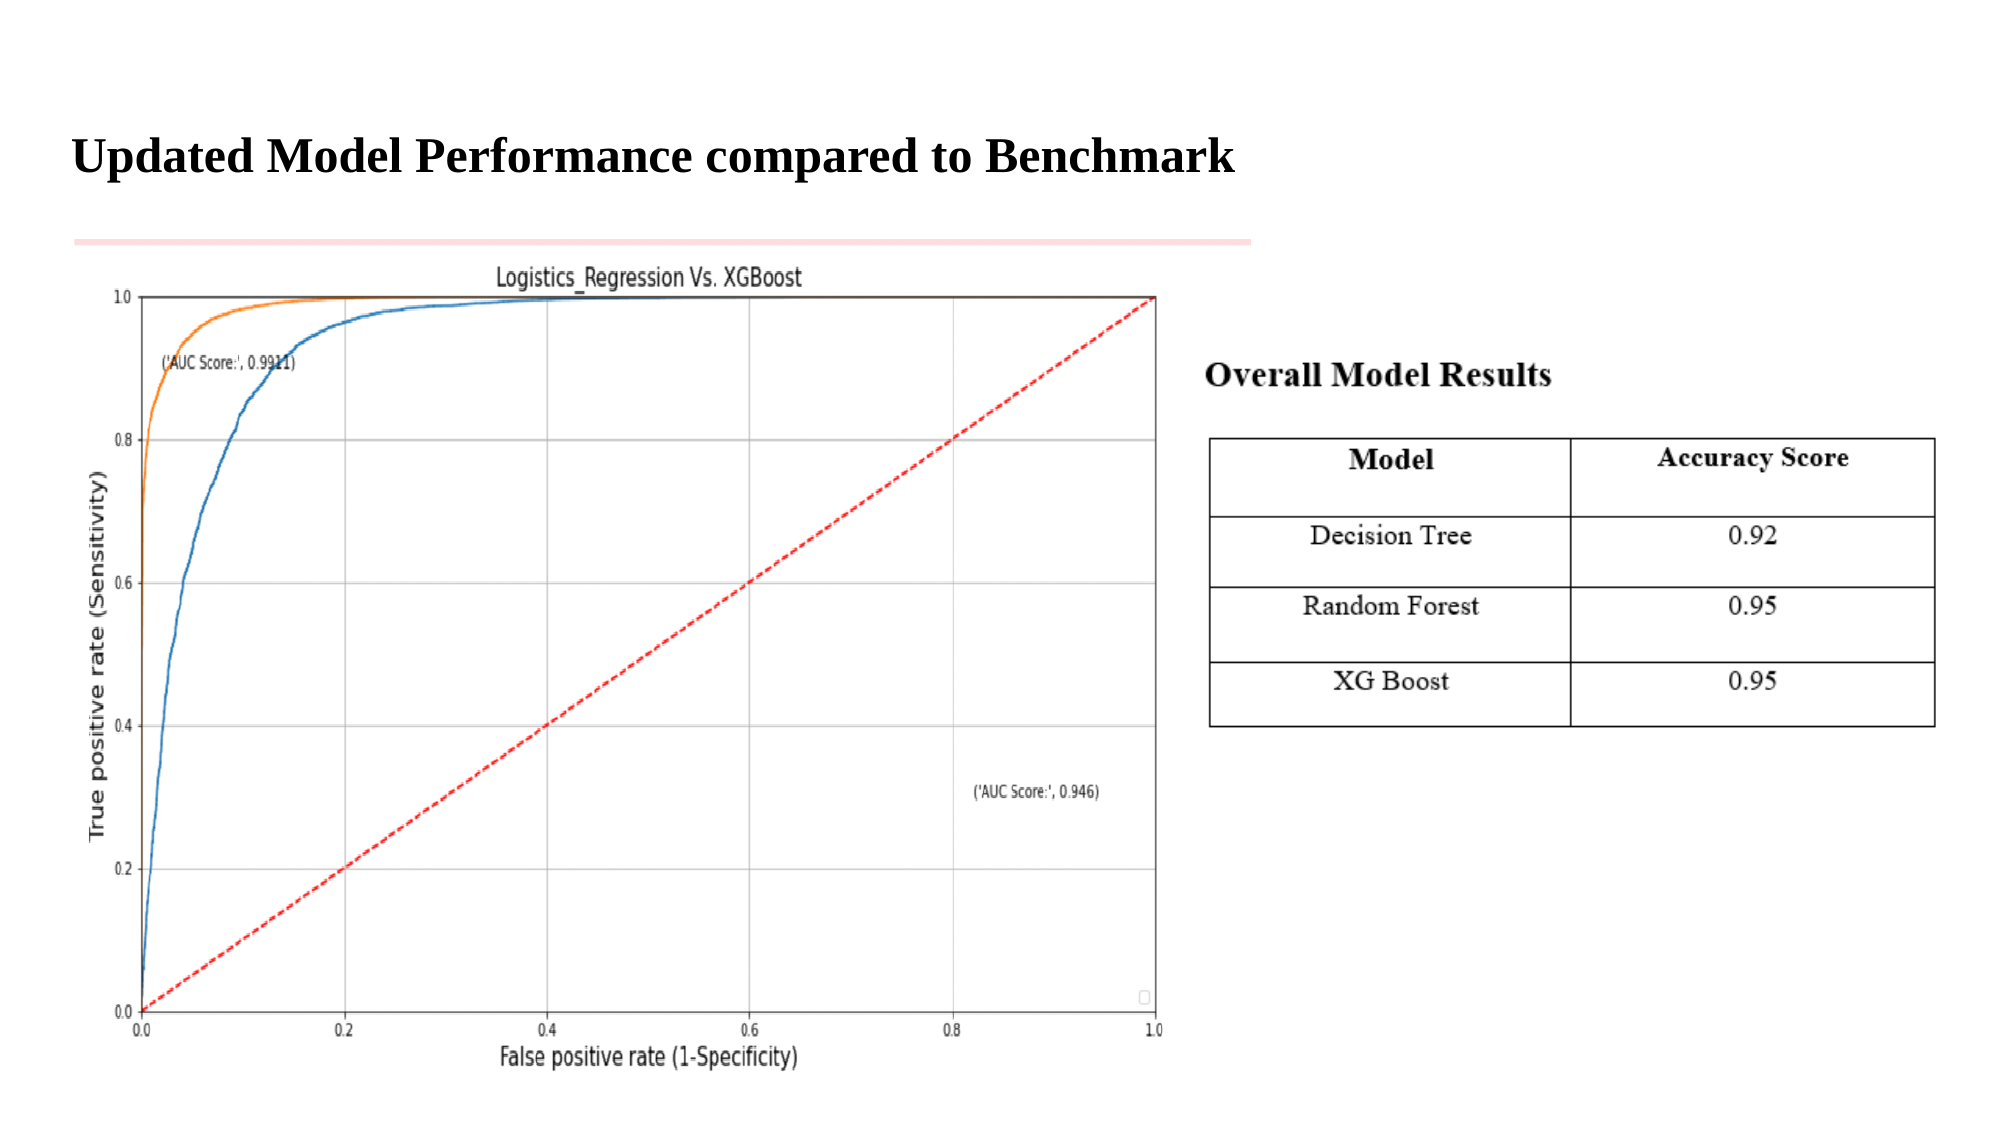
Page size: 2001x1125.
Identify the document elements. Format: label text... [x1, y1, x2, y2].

text_box Updated Model Performance compared to Benchmark [0, 115, 1468, 191]
picture [60, 239, 2000, 1090]
